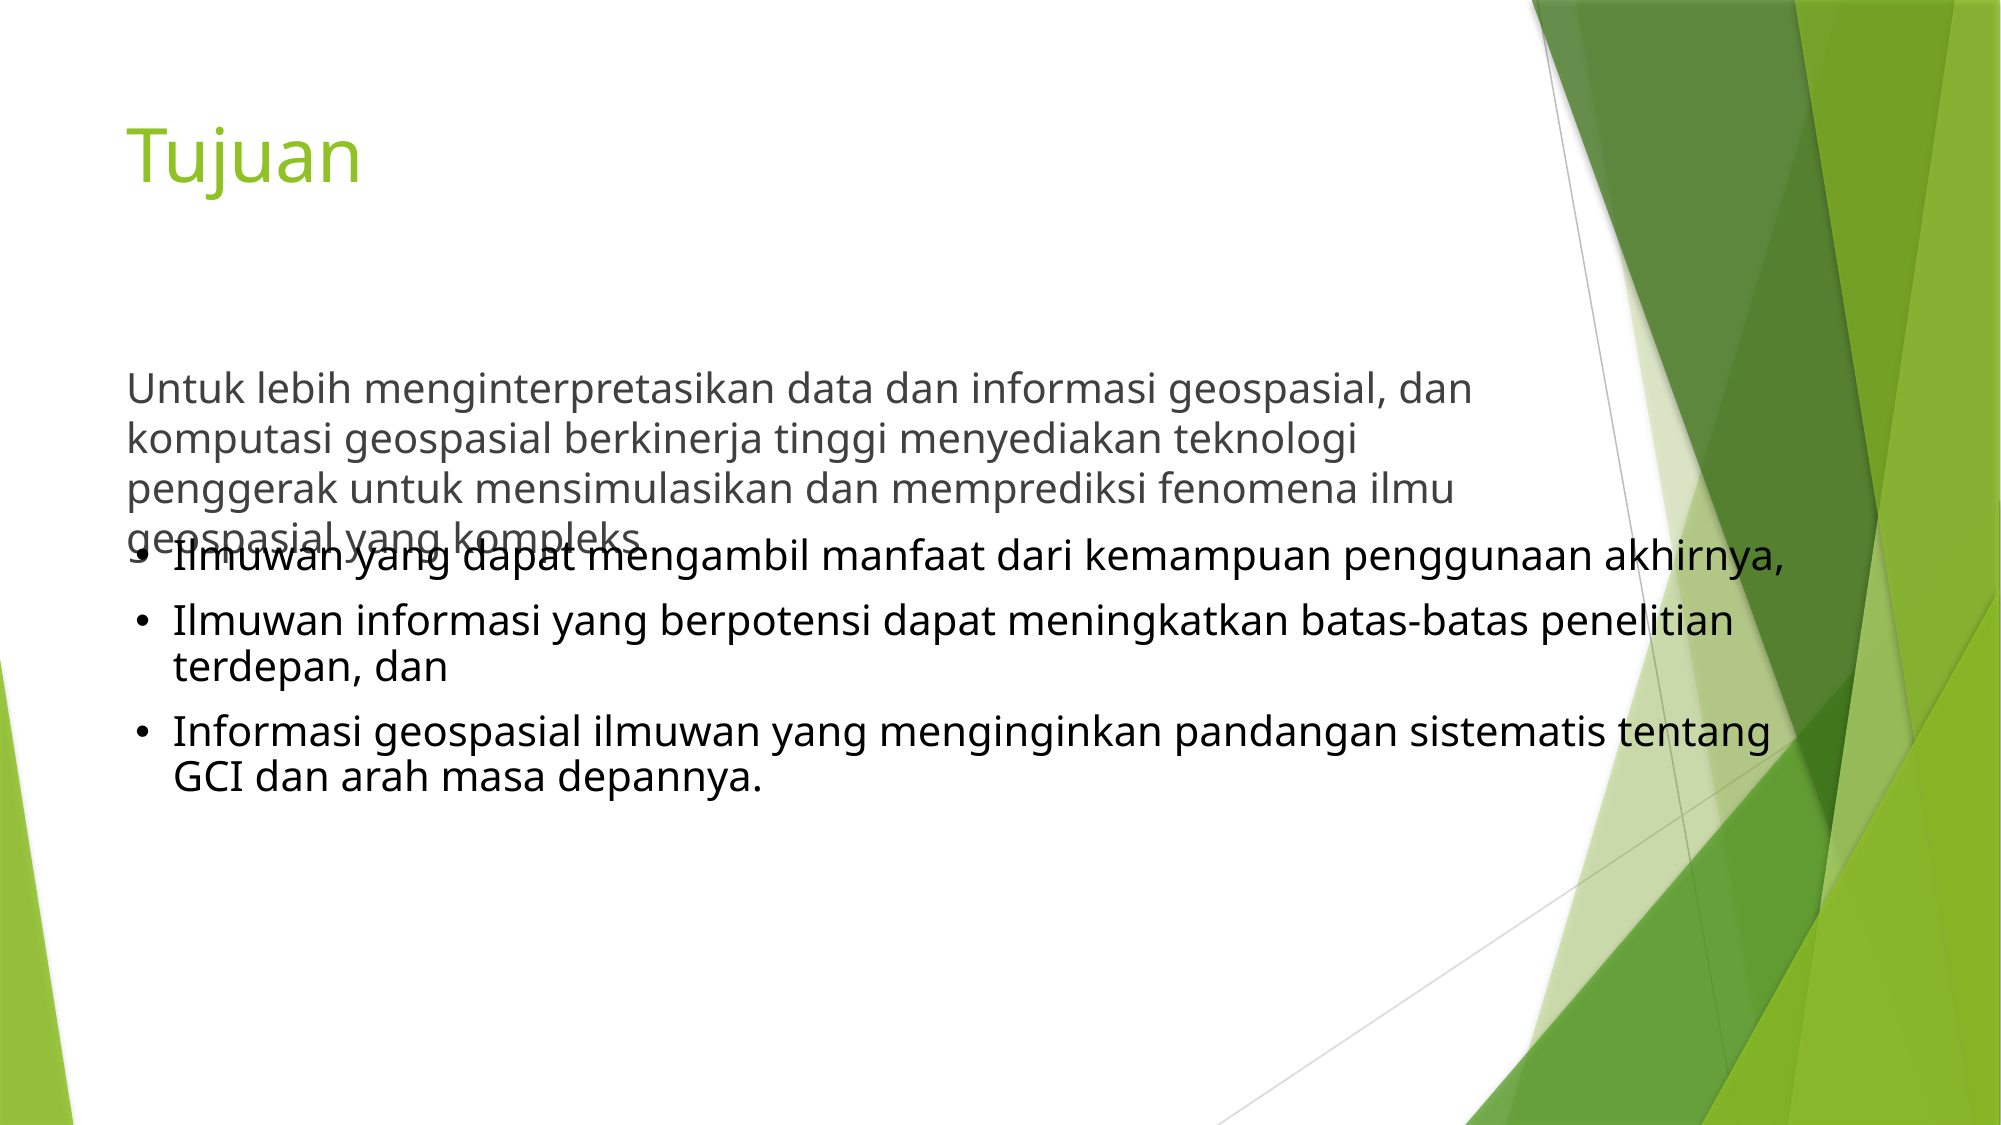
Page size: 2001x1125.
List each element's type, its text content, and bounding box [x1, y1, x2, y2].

list Untuk lebih menginterpretasikan data dan informasi geospasial, dan komputasi geospasial berkinerja tinggi menyediakan teknologi penggerak untuk mensimulasikan dan memprediksi fenomena ilmu geospasial yang kompleks [111, 354, 1522, 992]
title Tujuan [111, 99, 1522, 317]
text_box Ilmuwan yang dapat mengambil manfaat dari kemampuan penggunaan akhirnya, Ilmuwan informasi yang berpotensi dapat meningkatkan batas-batas penelitian terdepan, dan Informasi geospasial ilmuwan yang menginginkan pandangan sistematis tentang GCI dan arah masa depannya. [120, 526, 1846, 1125]
